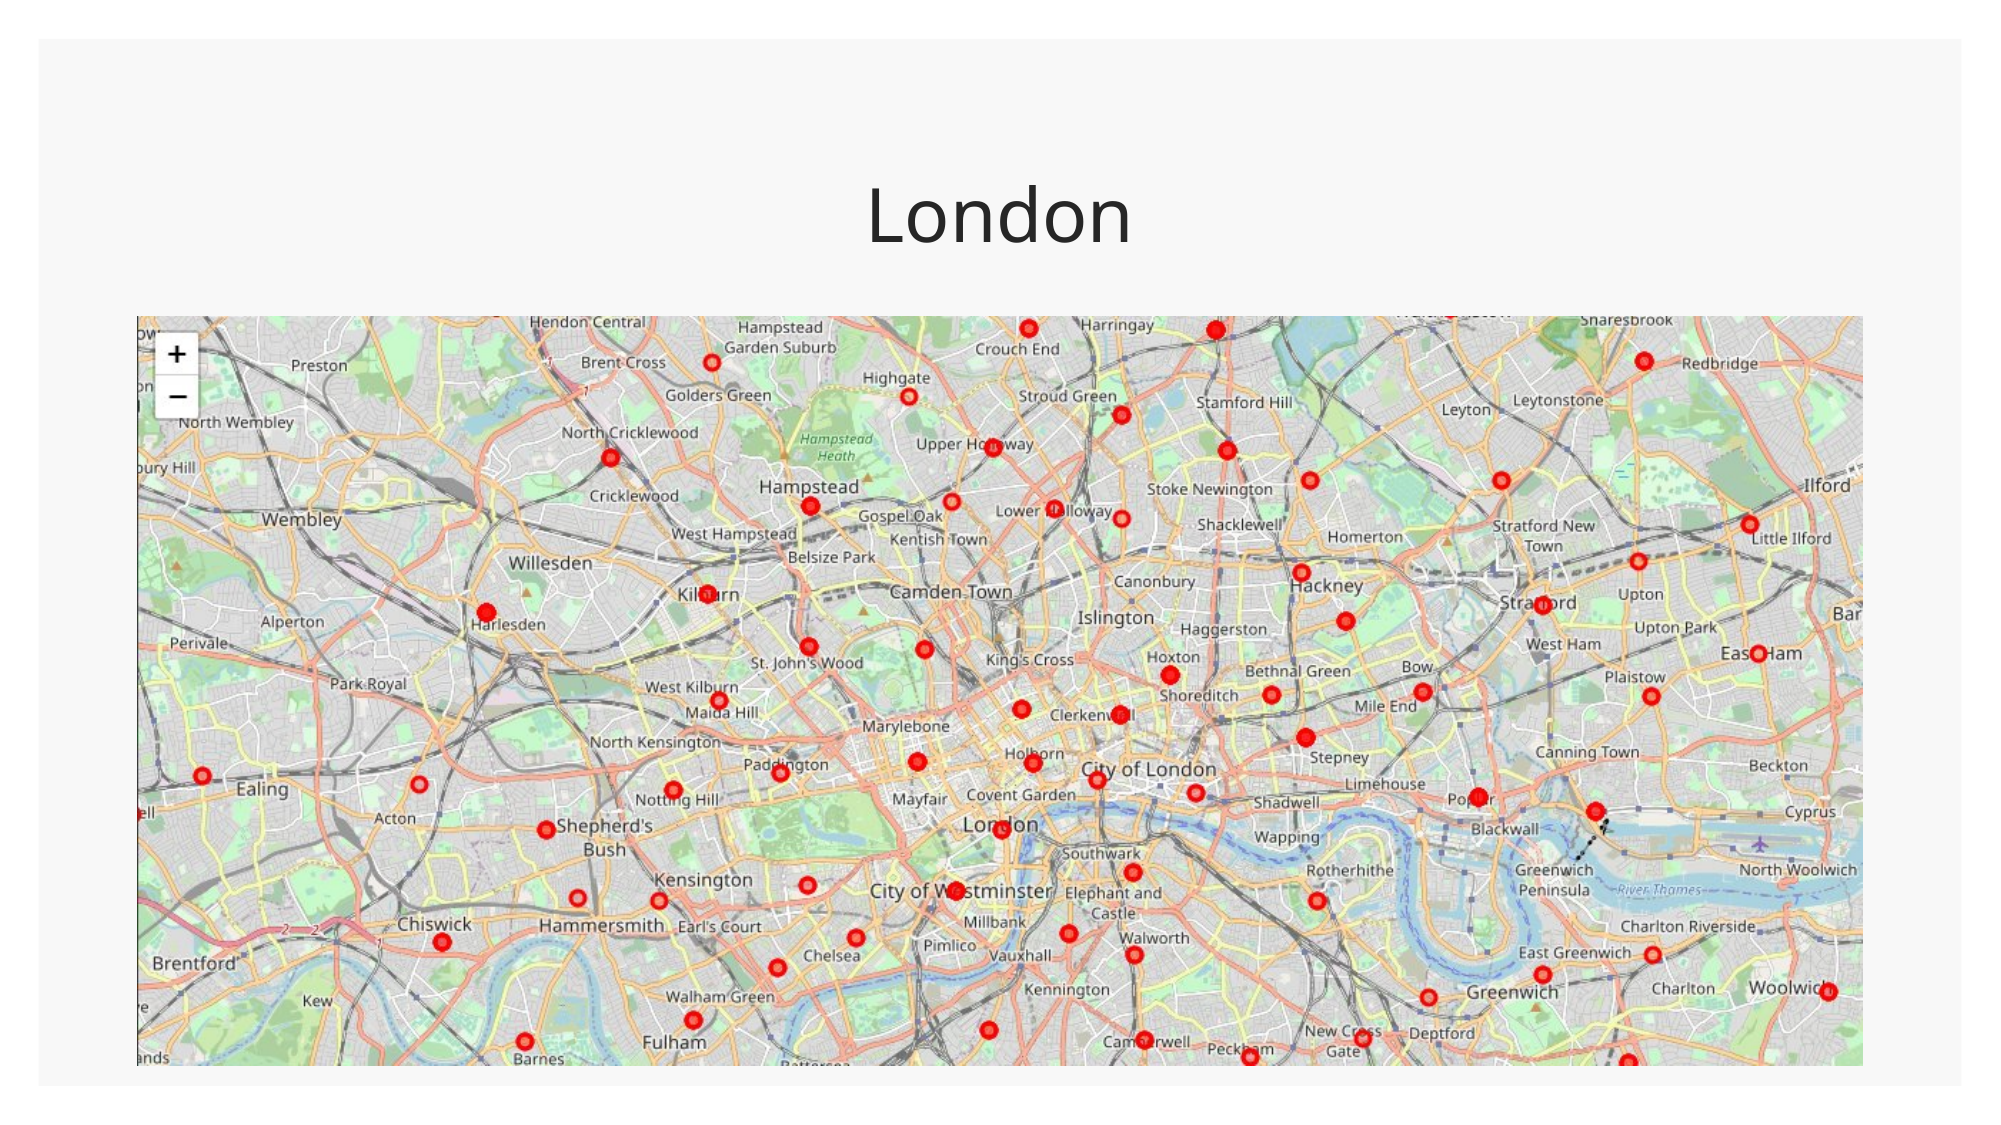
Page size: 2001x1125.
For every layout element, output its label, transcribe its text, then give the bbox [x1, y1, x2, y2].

title London [174, 105, 1825, 313]
picture [137, 316, 1863, 1066]
